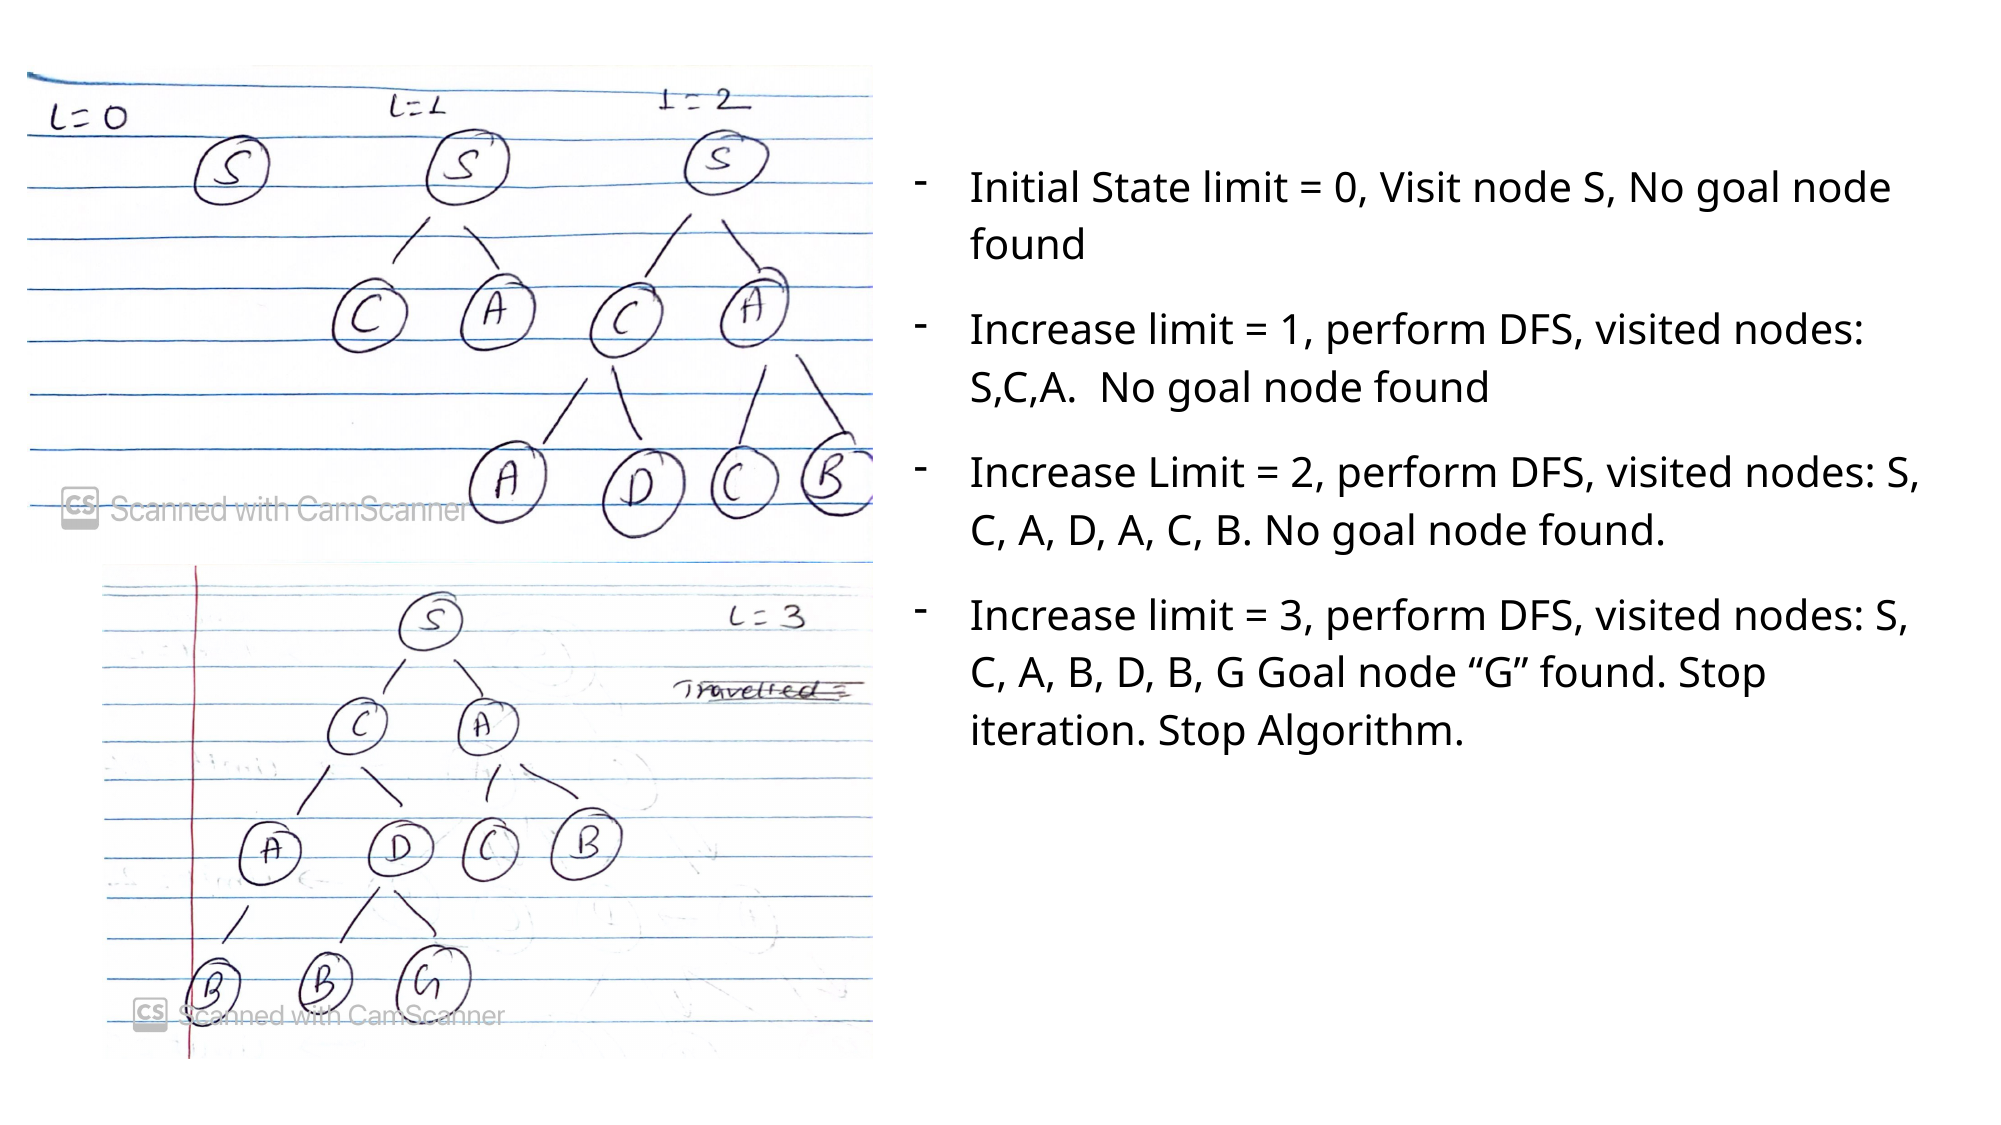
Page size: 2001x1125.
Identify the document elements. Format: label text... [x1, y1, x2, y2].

text_box Initial State limit = 0, Visit node S, No goal node found Increase limit = 1, perform DFS, visited nodes: S,C,A. No goal node found Increase Limit = 2, perform DFS, visited nodes: S, C, A, D, A, C, B. No goal node found. Increase limit = 3, perform DFS, visited nodes: S, C, A, B, D, B, G Goal node “G” found. Stop iteration. Stop Algorithm. [893, 132, 1948, 888]
picture [26, 65, 874, 563]
picture [102, 564, 874, 1060]
